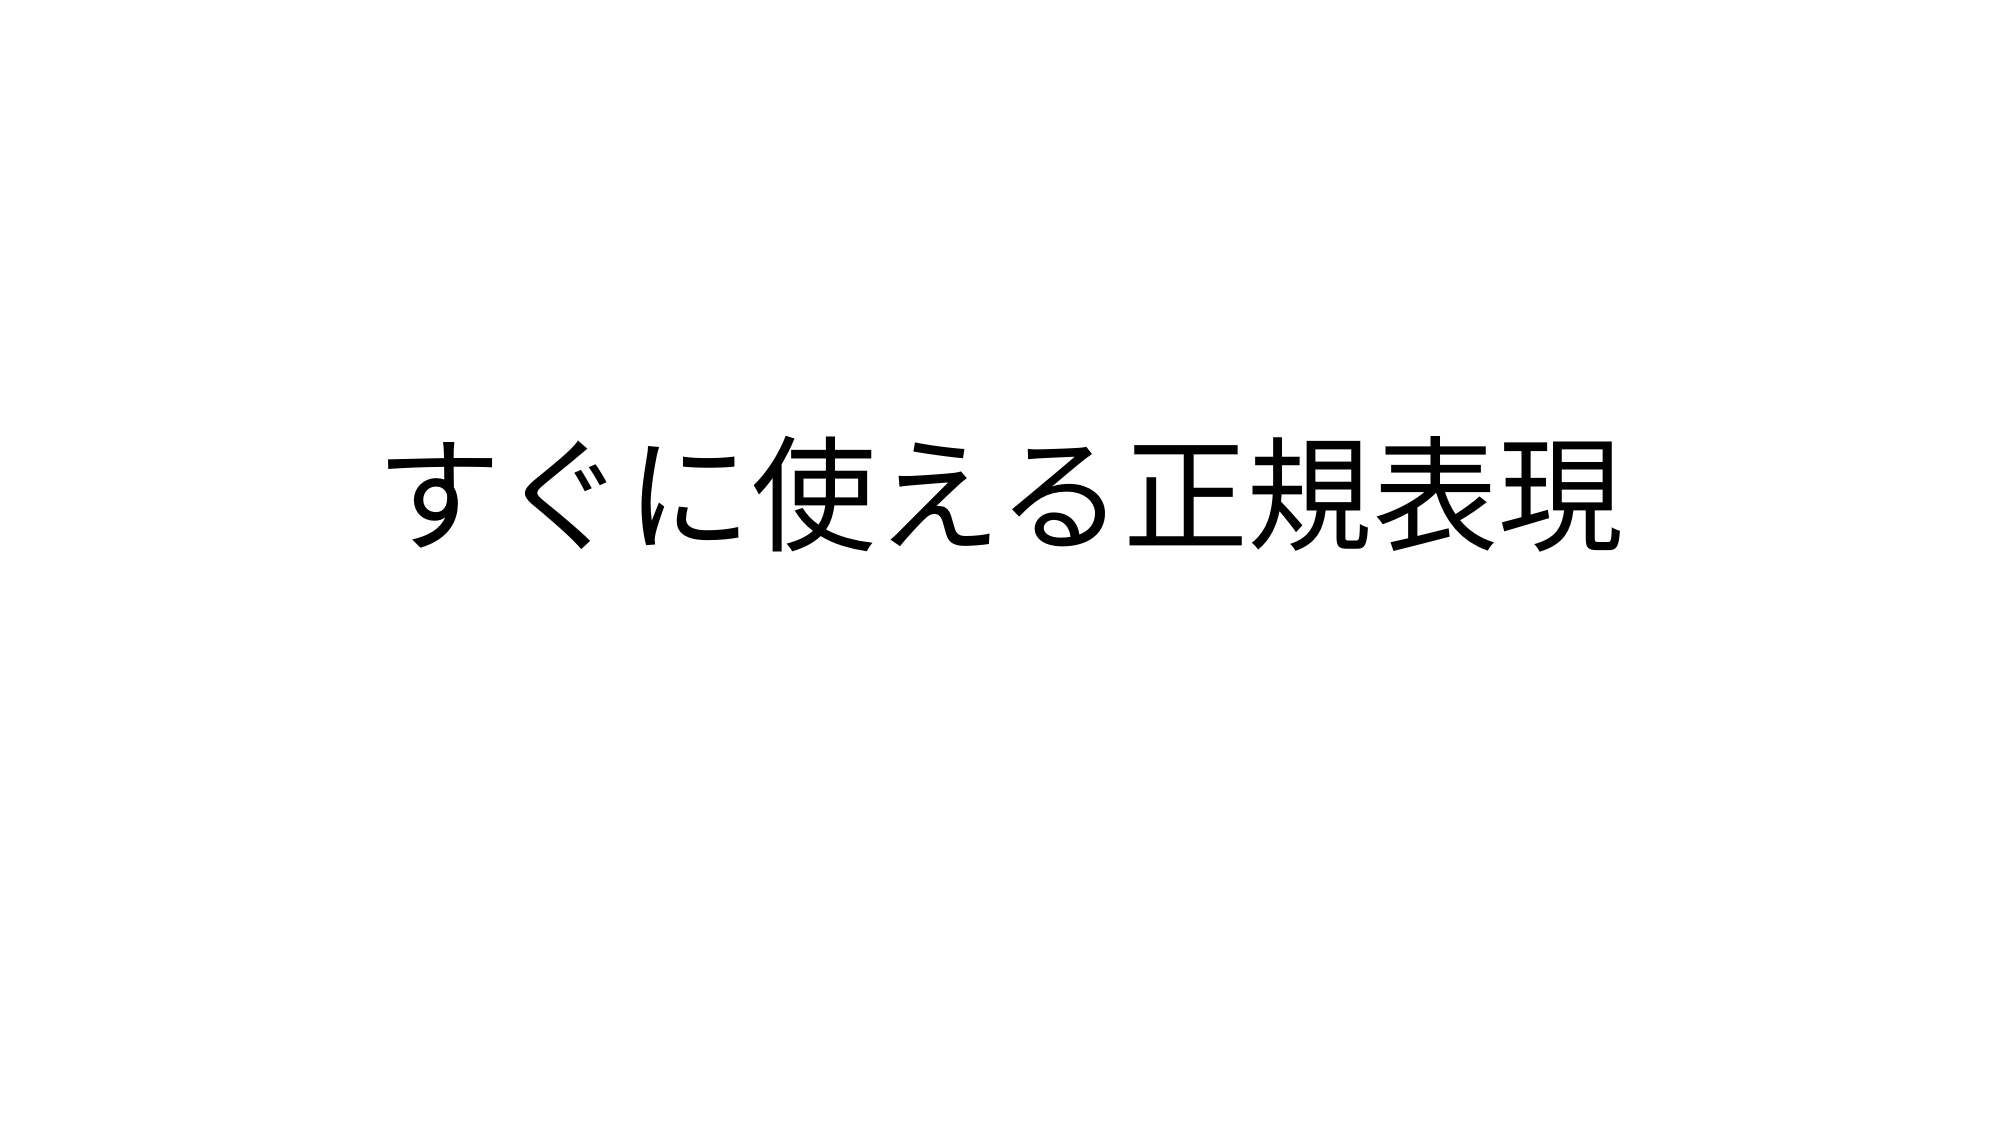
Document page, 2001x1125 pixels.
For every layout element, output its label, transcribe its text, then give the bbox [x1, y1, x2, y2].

title すぐに使える正規表現 [249, 184, 1750, 576]
